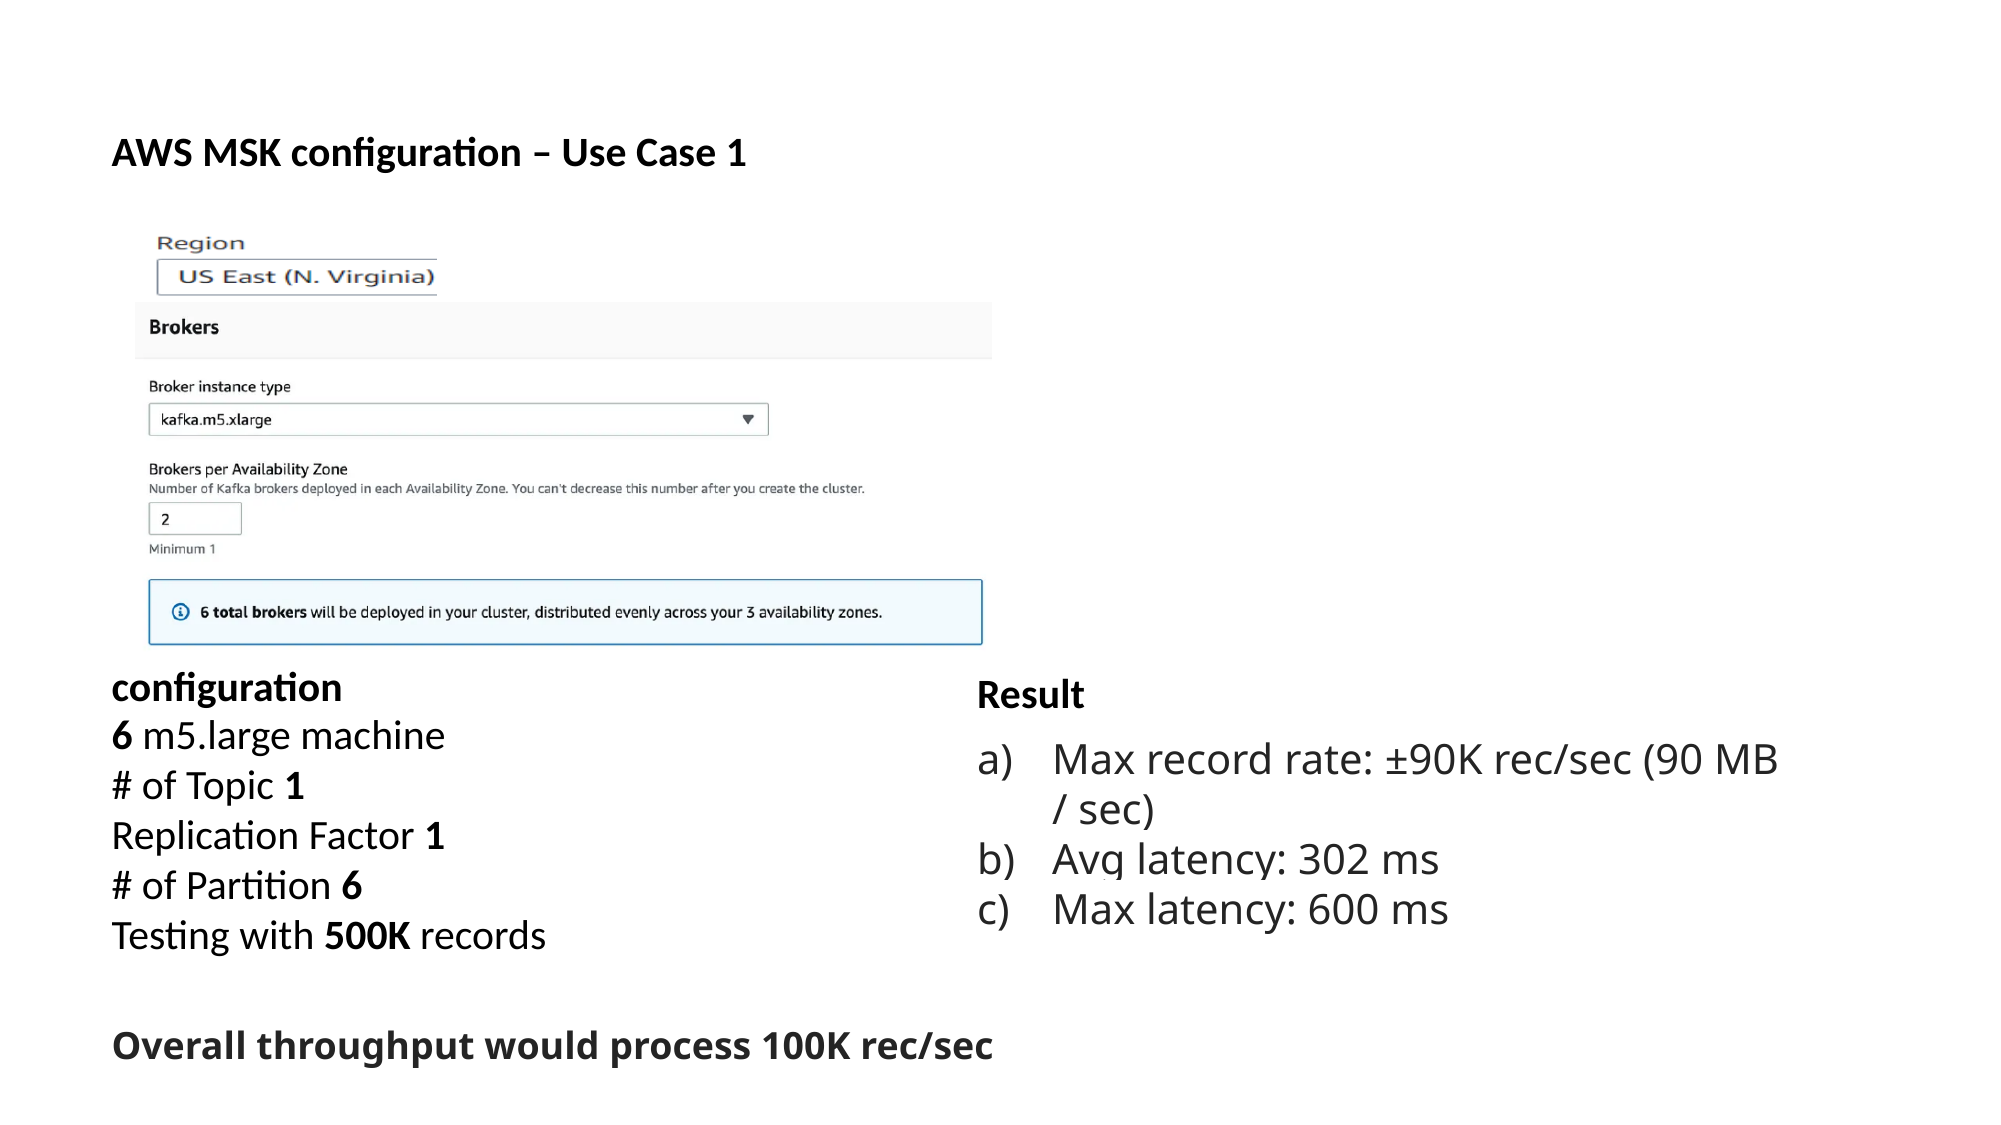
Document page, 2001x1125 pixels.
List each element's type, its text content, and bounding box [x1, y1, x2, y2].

text_box Overall throughput would process 100K rec/sec [96, 1015, 1097, 1075]
picture [135, 220, 992, 658]
text_box Max record rate: ±90K rec/sec (90 MB / sec) Avg latency: 302 ms Max latency: 600 ms [962, 725, 1795, 991]
text_box AWS MSK configuration – Use Case 1 [96, 116, 904, 182]
text_box 6 m5.large machine # of Topic 1 Replication Factor 1 # of Partition 6 Testing with 500K records [96, 700, 904, 1015]
text_box Result [962, 659, 1264, 725]
text_box configuration [96, 652, 398, 717]
